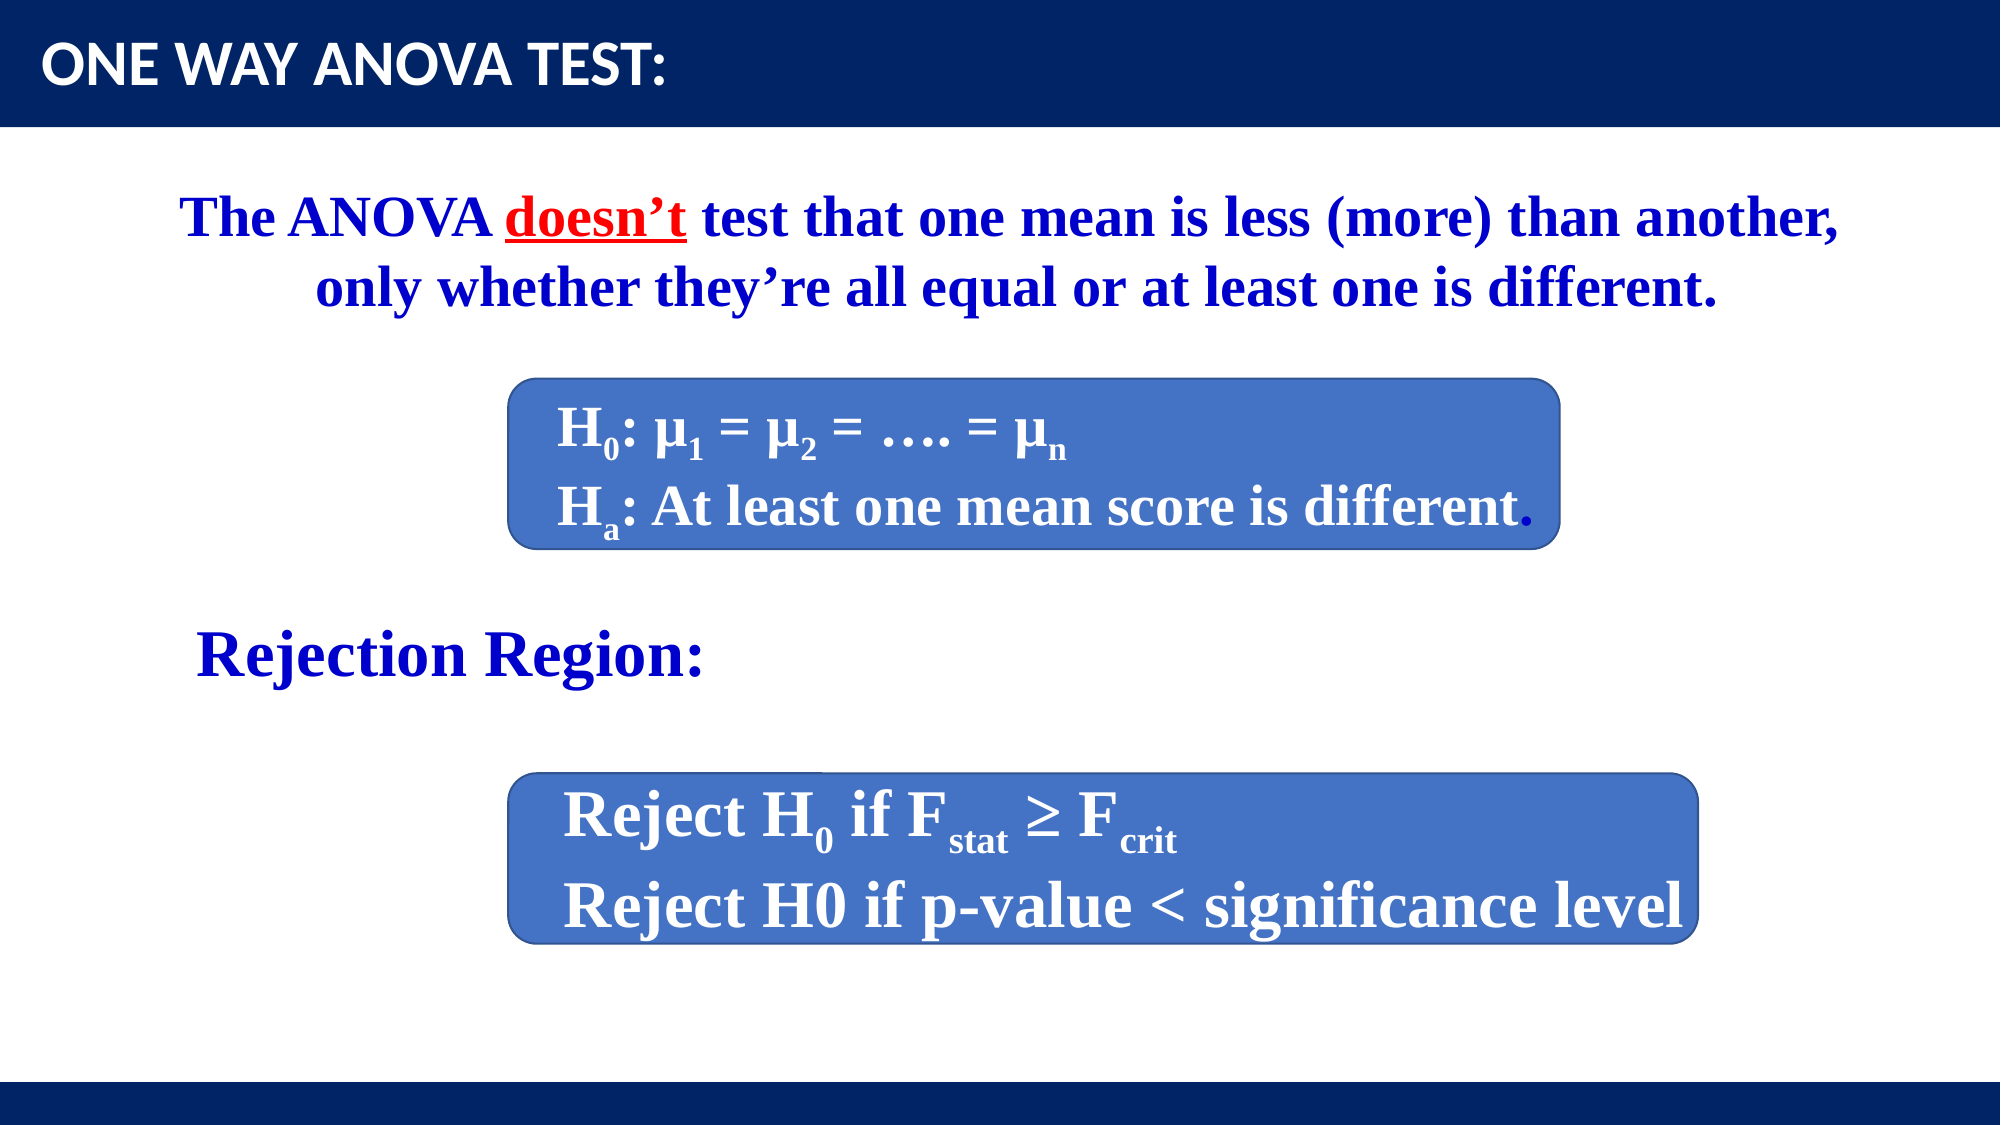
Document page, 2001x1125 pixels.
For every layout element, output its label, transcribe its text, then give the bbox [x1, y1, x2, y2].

text_box Rejection Region: Reject H0 if Fstat ≥ Fcrit Reject H0 if p-value < significance level [182, 602, 1799, 949]
text_box The ANOVA doesn’t test that one mean is less (more) than another, only whether they’re all equal or at least one is different. H0: µ1 = µ2 = …. = µn Ha: At least one mean score is different. [93, 170, 1942, 555]
list ONE WAY ANOVA TEST: [26, 21, 1200, 108]
